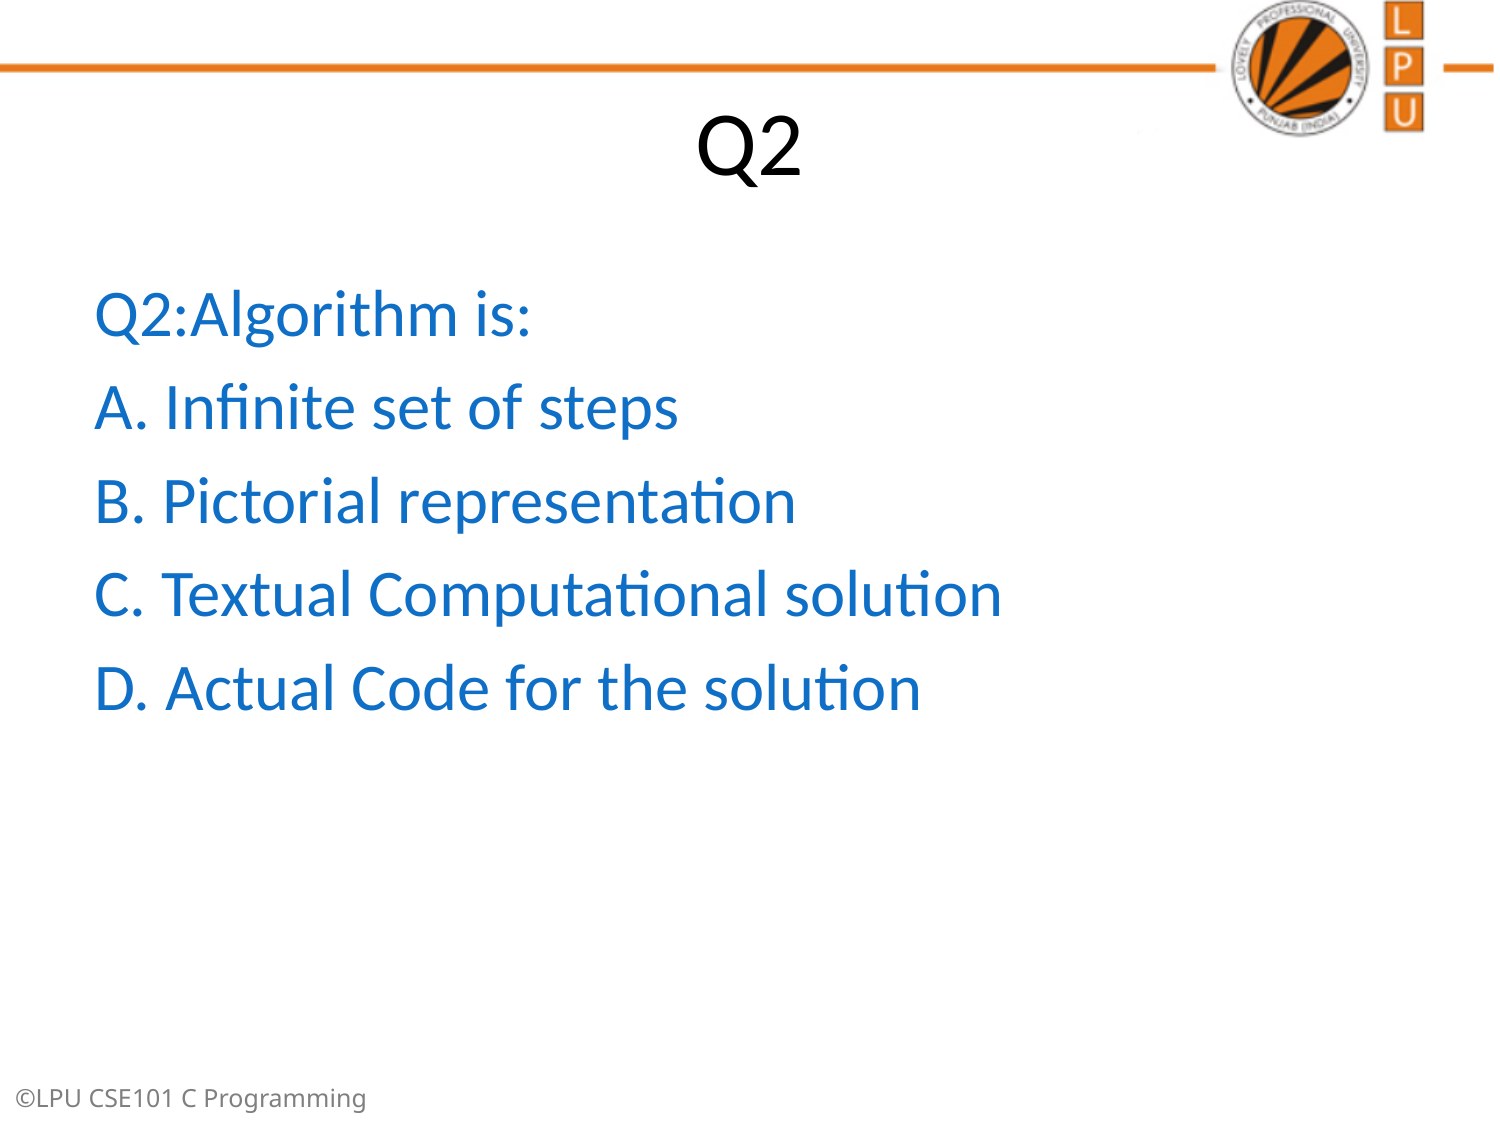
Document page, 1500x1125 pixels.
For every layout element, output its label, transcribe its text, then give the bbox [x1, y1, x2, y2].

title Q2 [75, 45, 1425, 233]
picture [0, 0, 1497, 155]
list Q2:Algorithm is: A. Infinite set of steps B. Pictorial representation C. Textual Computational solution D. Actual Code for the solution [75, 262, 1425, 1005]
